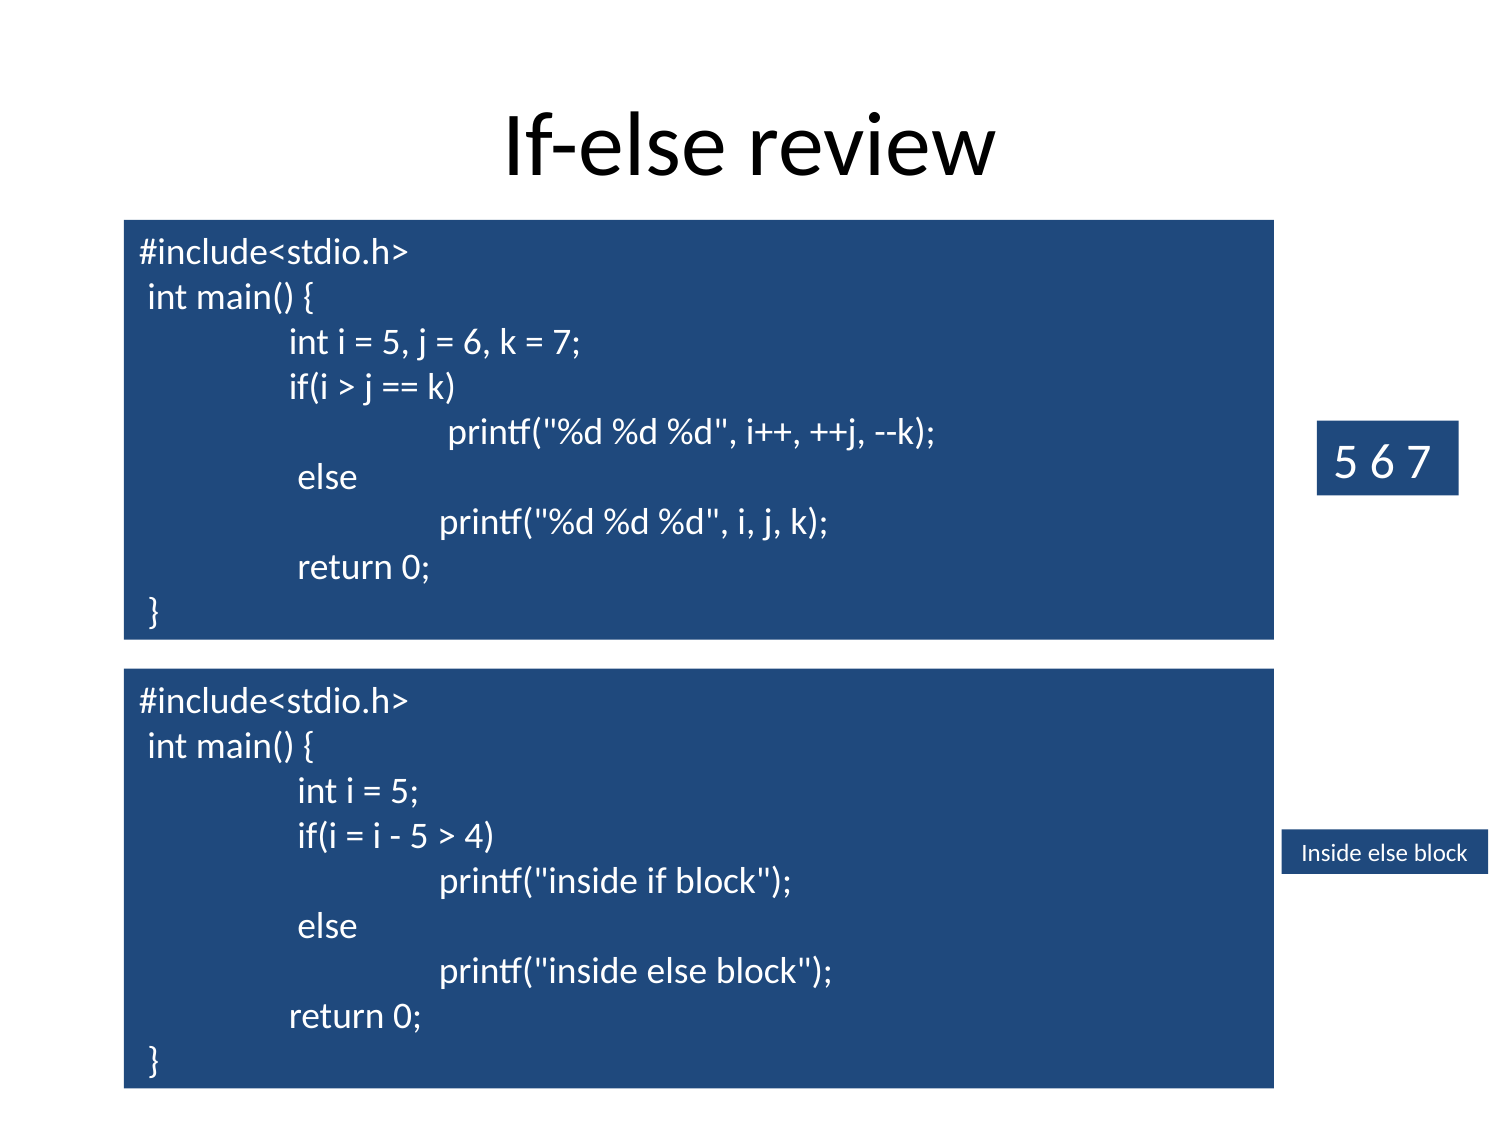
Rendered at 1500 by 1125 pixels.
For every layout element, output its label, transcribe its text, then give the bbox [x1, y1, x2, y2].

text_box 5 6 7 [1316, 420, 1459, 496]
title If-else review [75, 45, 1425, 233]
text_box #include<stdio.h> int main() { int i = 5, j = 6, k = 7; if(i > j == k) printf("%d %d %d", i++, ++j, --k); else printf("%d %d %d", i, j, k); return 0; } [123, 219, 1274, 640]
text_box Inside else block [1281, 829, 1489, 874]
text_box #include<stdio.h> int main() { int i = 5; if(i = i - 5 > 4) printf("inside if block"); else printf("inside else block"); return 0; } [123, 668, 1274, 1089]
